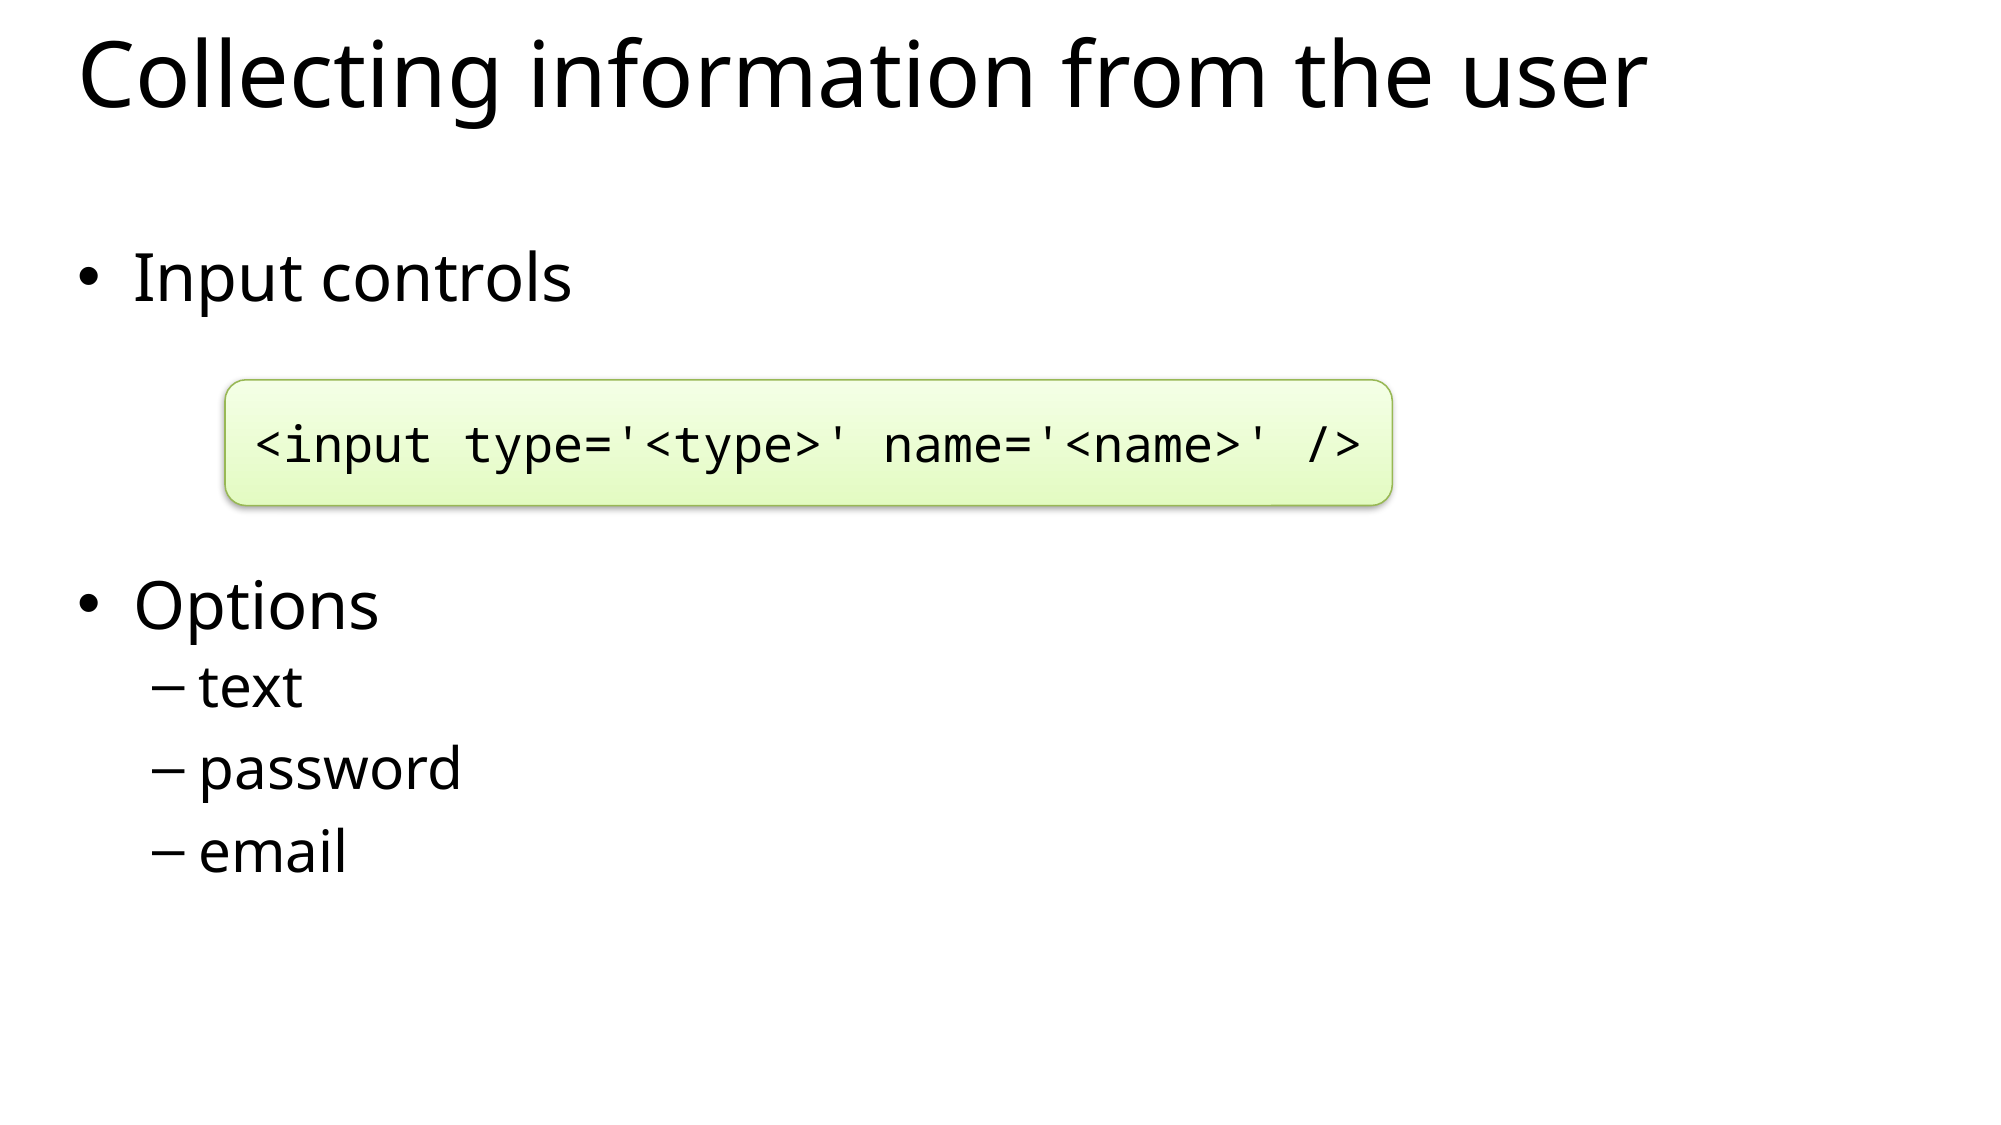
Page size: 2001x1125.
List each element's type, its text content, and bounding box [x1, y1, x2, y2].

list Input controls Options text password email [62, 227, 1953, 1096]
text_box <input type='<type>' name='<name>' /> [224, 379, 1394, 507]
title Collecting information from the user [62, 29, 1953, 205]
